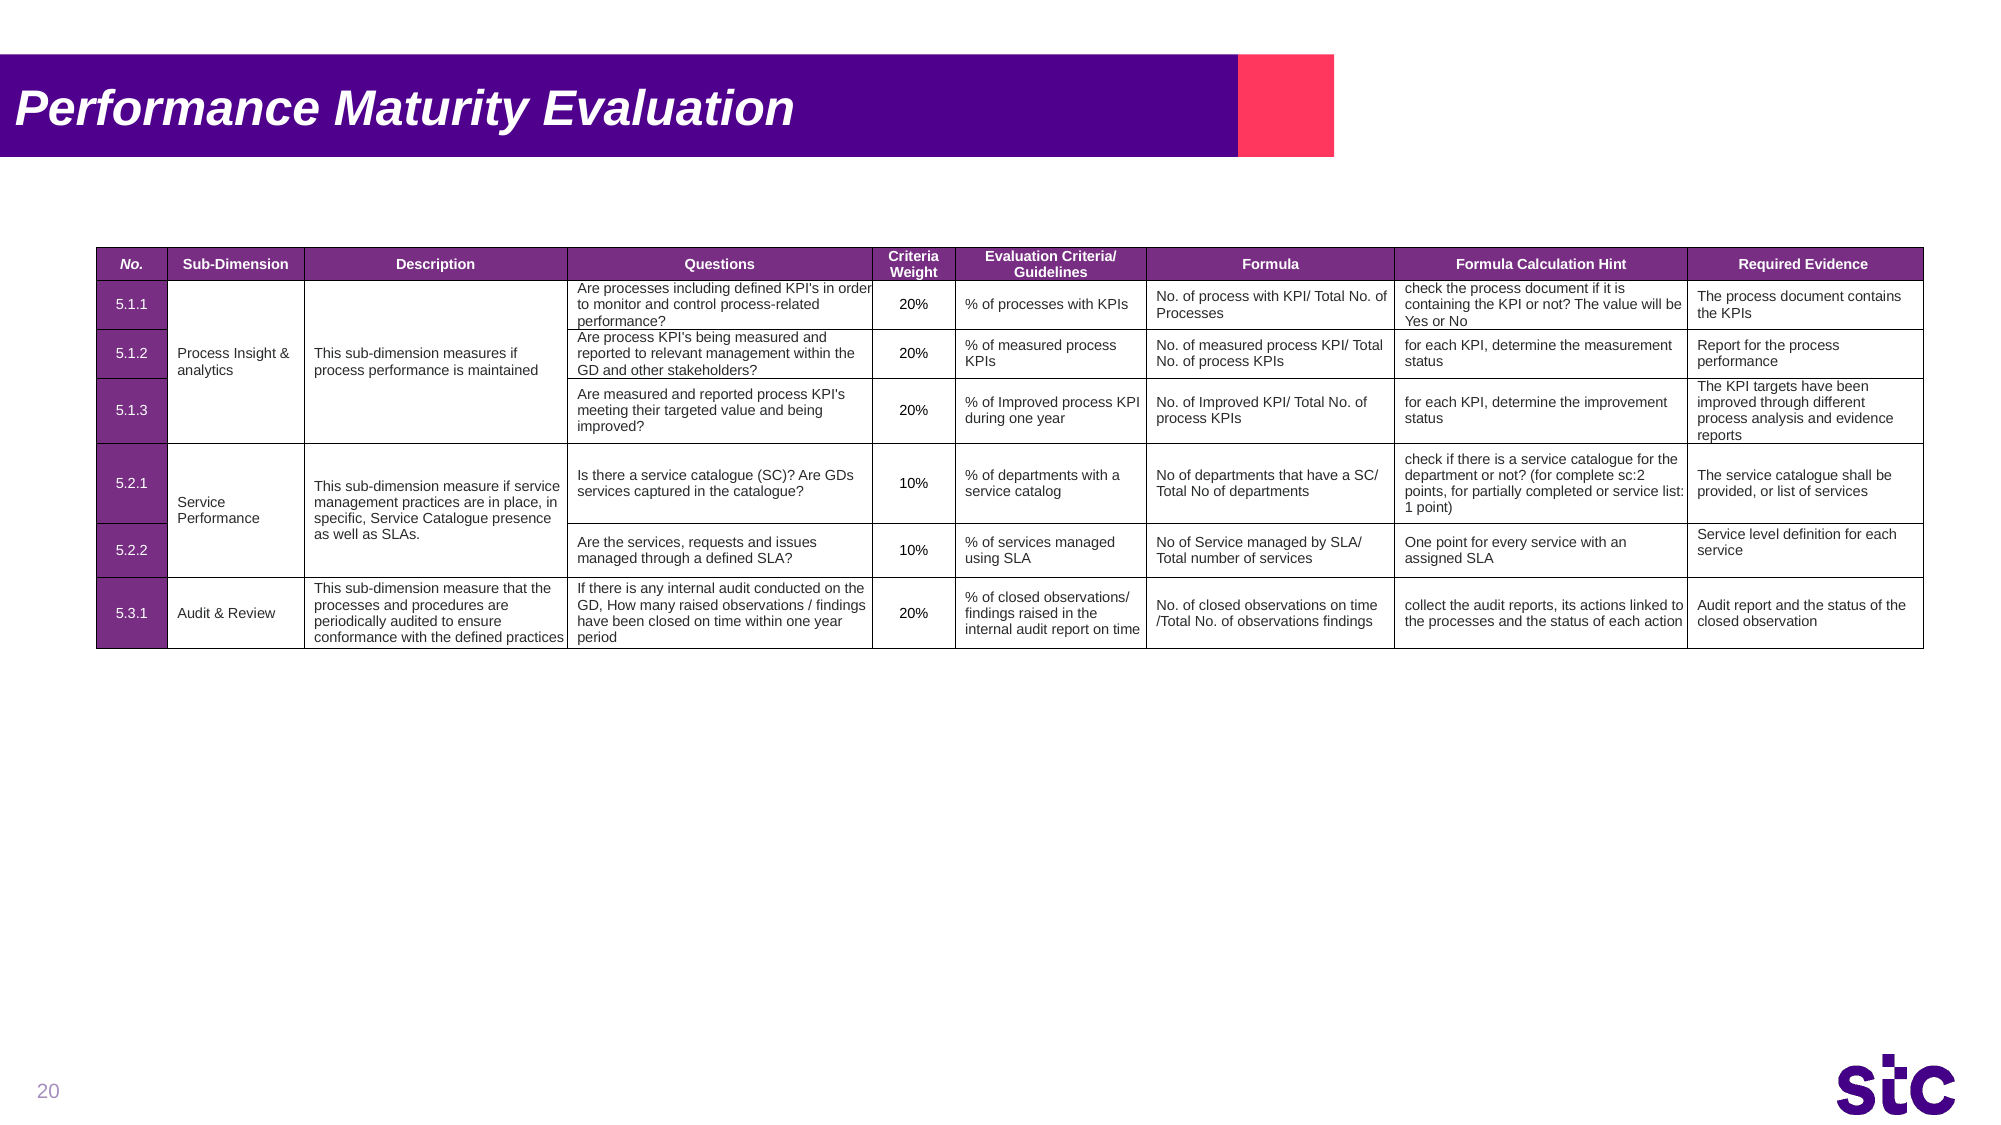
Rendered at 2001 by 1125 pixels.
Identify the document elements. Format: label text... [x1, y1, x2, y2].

table_cell 20% [873, 578, 955, 648]
table_cell % of measured process KPIs [956, 330, 1146, 378]
table_header Formula [1147, 248, 1394, 280]
table_cell Service level definition for each service [1688, 524, 1923, 577]
table_cell Report for the process performance [1688, 330, 1923, 378]
table_cell Are measured and reported process KPI's meeting their targeted value and being improved? [568, 379, 872, 443]
table_cell % of services managed using SLA [956, 524, 1146, 577]
table_cell The service catalogue shall be provided, or list of services [1688, 444, 1923, 523]
table_header Description [305, 248, 567, 280]
table_cell Are processes including defined KPI's in order to monitor and control process-related performance? [568, 281, 872, 329]
table_cell Service Performance [168, 444, 304, 577]
table_header Evaluation Criteria/ Guidelines [956, 248, 1146, 280]
table_header Sub-Dimension [168, 248, 304, 280]
table_cell 20% [873, 281, 955, 329]
table_cell for each KPI, determine the improvement status [1395, 379, 1687, 443]
table_header Required Evidence [1688, 248, 1923, 280]
table_cell 5.1.2 [97, 330, 167, 378]
table_cell 5.2.2 [97, 524, 167, 577]
table_cell 10% [873, 524, 955, 577]
table_cell The process document contains the KPIs [1688, 281, 1923, 329]
table_cell No. of Improved KPI/ Total No. of process KPIs [1147, 379, 1394, 443]
table_cell If there is any internal audit conducted on the GD, How many raised observations / findings have been closed on time within one year period [568, 578, 872, 648]
table_cell This sub-dimension measures if process performance is maintained [305, 281, 567, 443]
table_cell 10% [873, 444, 955, 523]
table_cell 5.1.1 [97, 281, 167, 329]
table_cell Are process KPI's being measured and reported to relevant management within the GD and other stakeholders? [568, 330, 872, 378]
table_cell % of Improved process KPI during one year [956, 379, 1146, 443]
table_cell No. of measured process KPI/ Total No. of process KPIs [1147, 330, 1394, 378]
table_header Questions [568, 248, 872, 280]
table_cell No of departments that have a SC/ Total No of departments [1147, 444, 1394, 523]
table_cell No. of process with KPI/ Total No. of Processes [1147, 281, 1394, 329]
table_cell collect the audit reports, its actions linked to the processes and the status of each action [1395, 578, 1687, 648]
table_cell 20% [873, 379, 955, 443]
table_cell check the process document if it is containing the KPI or not? The value will be Yes or No [1395, 281, 1687, 329]
table_cell No of Service managed by SLA/ Total number of services [1147, 524, 1394, 577]
table_cell for each KPI, determine the measurement status [1395, 330, 1687, 378]
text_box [0, 54, 1335, 157]
table_cell Are the services, requests and issues managed through a defined SLA? [568, 524, 872, 577]
table_cell No. of closed observations on time /Total No. of observations findings [1147, 578, 1394, 648]
table_cell One point for every service with an assigned SLA [1395, 524, 1687, 577]
table_cell check if there is a service catalogue for the department or not? (for complete sc:2 points, for partially completed or service list: 1 point) [1395, 444, 1687, 523]
table_cell This sub-dimension measure if service management practices are in place, in specific, Service Catalogue presence as well as SLAs. [305, 444, 567, 577]
table_cell Audit report and the status of the closed observation [1688, 578, 1923, 648]
table_cell % of closed observations/ findings raised in the internal audit report on time [956, 578, 1146, 648]
table_header Formula Calculation Hint [1395, 248, 1687, 280]
table_cell 5.2.1 [97, 444, 167, 523]
table_cell The KPI targets have been improved through different process analysis and evidence reports [1688, 379, 1923, 443]
table_cell 5.3.1 [97, 578, 167, 648]
table_cell Audit & Review [168, 578, 304, 648]
slide_number 20 [22, 1074, 97, 1105]
picture [1837, 1054, 1955, 1115]
table_cell Process Insight & analytics [168, 281, 304, 443]
table_cell 5.1.3 [97, 379, 167, 443]
table_cell % of departments with a service catalog [956, 444, 1146, 523]
table_cell 20% [873, 330, 955, 378]
table_header No. [97, 248, 167, 280]
table_cell This sub-dimension measure that the processes and procedures are periodically audited to ensure conformance with the defined practices [305, 578, 567, 648]
table_cell Is there a service catalogue (SC)? Are GDs services captured in the catalogue? [568, 444, 872, 523]
table_header Criteria Weight [873, 248, 955, 280]
table_cell % of processes with KPIs [956, 281, 1146, 329]
